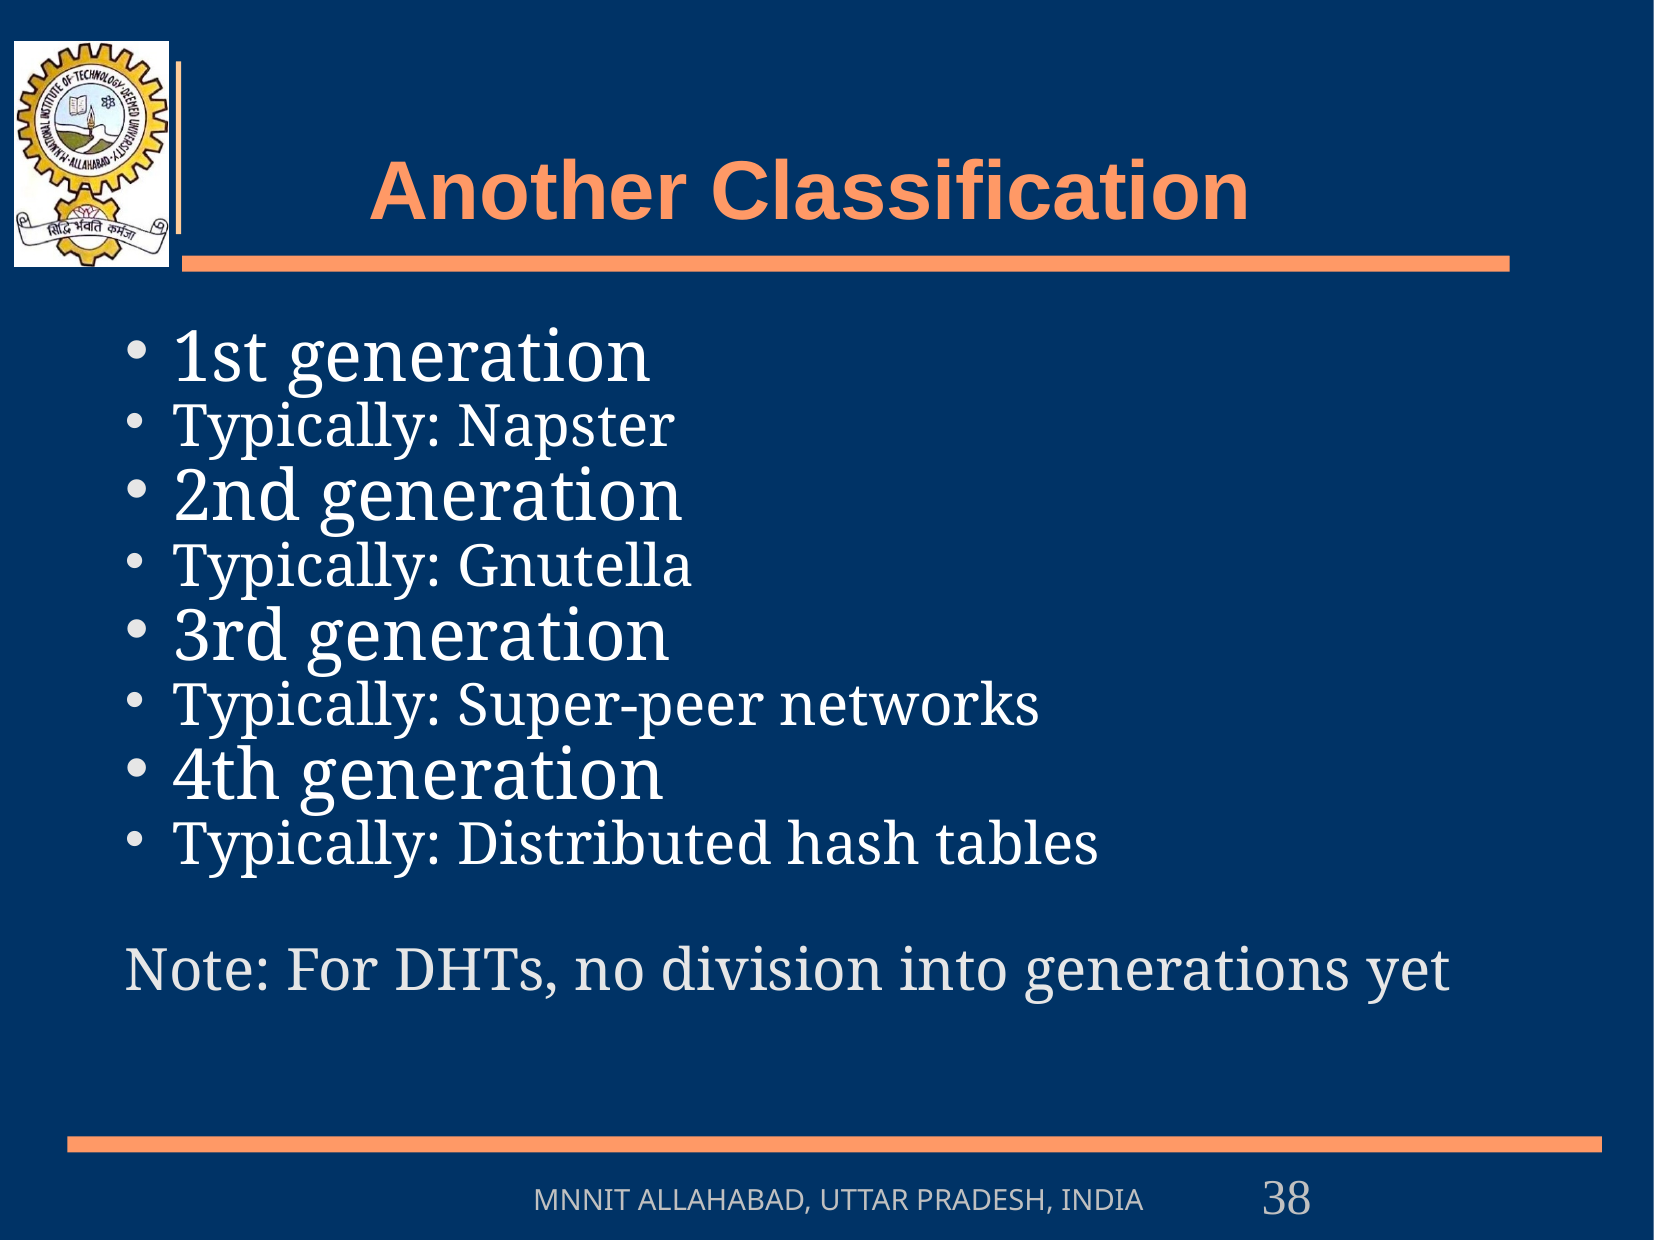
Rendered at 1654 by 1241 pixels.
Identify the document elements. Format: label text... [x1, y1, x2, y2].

list 1st generation Typically: Napster 2nd generation Typically: Gnutella 3rd generation Typically: Super-peer networks 4th generation Typically: Distributed hash tables Note: For DHTs, no division into generations yet [114, 319, 1603, 1119]
picture [14, 41, 169, 267]
title Another Classification [68, 68, 1434, 216]
